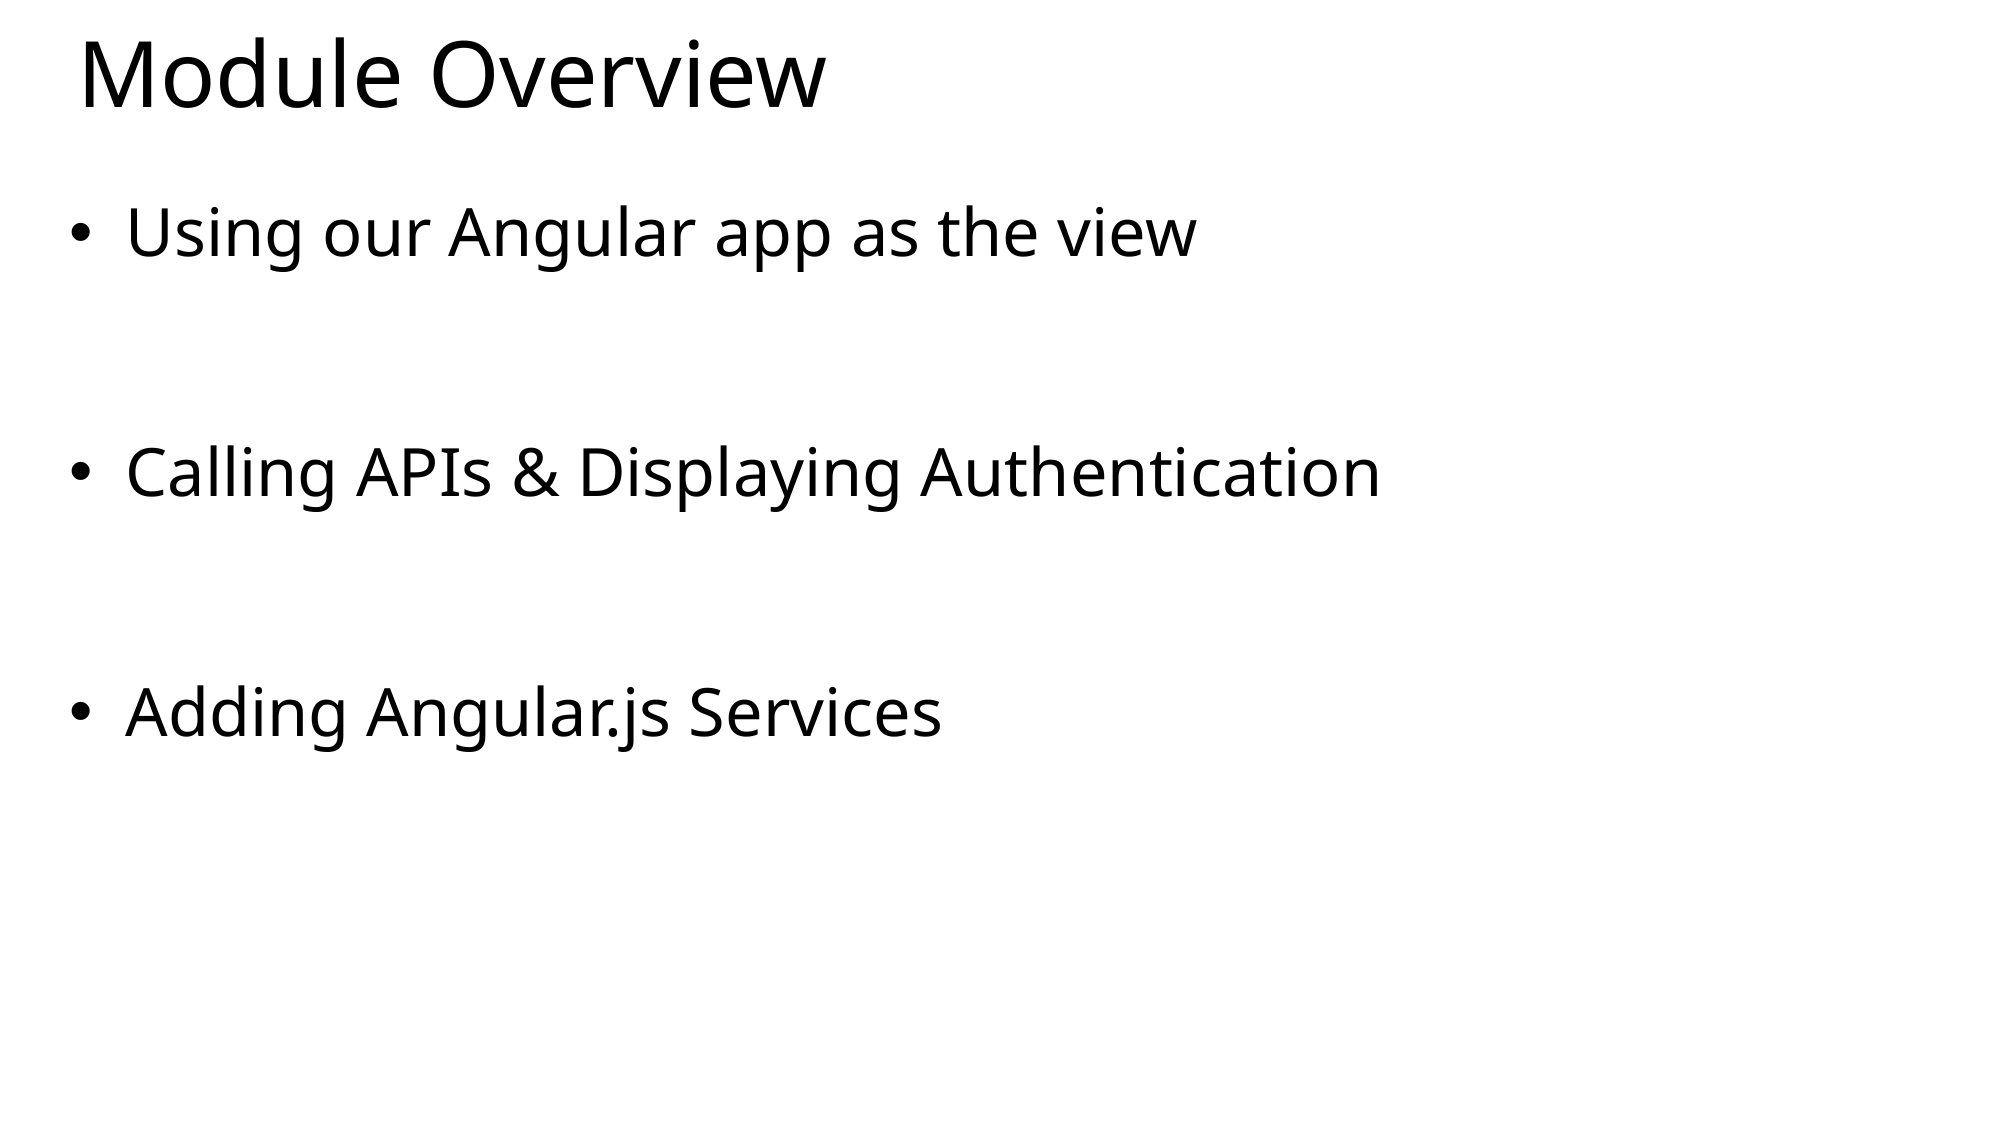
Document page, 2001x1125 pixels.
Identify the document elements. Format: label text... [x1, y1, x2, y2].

list Using our Angular app as the view Calling APIs & Displaying Authentication Adding Angular.js Services [54, 178, 1946, 1047]
title Module Overview [62, 29, 1953, 205]
